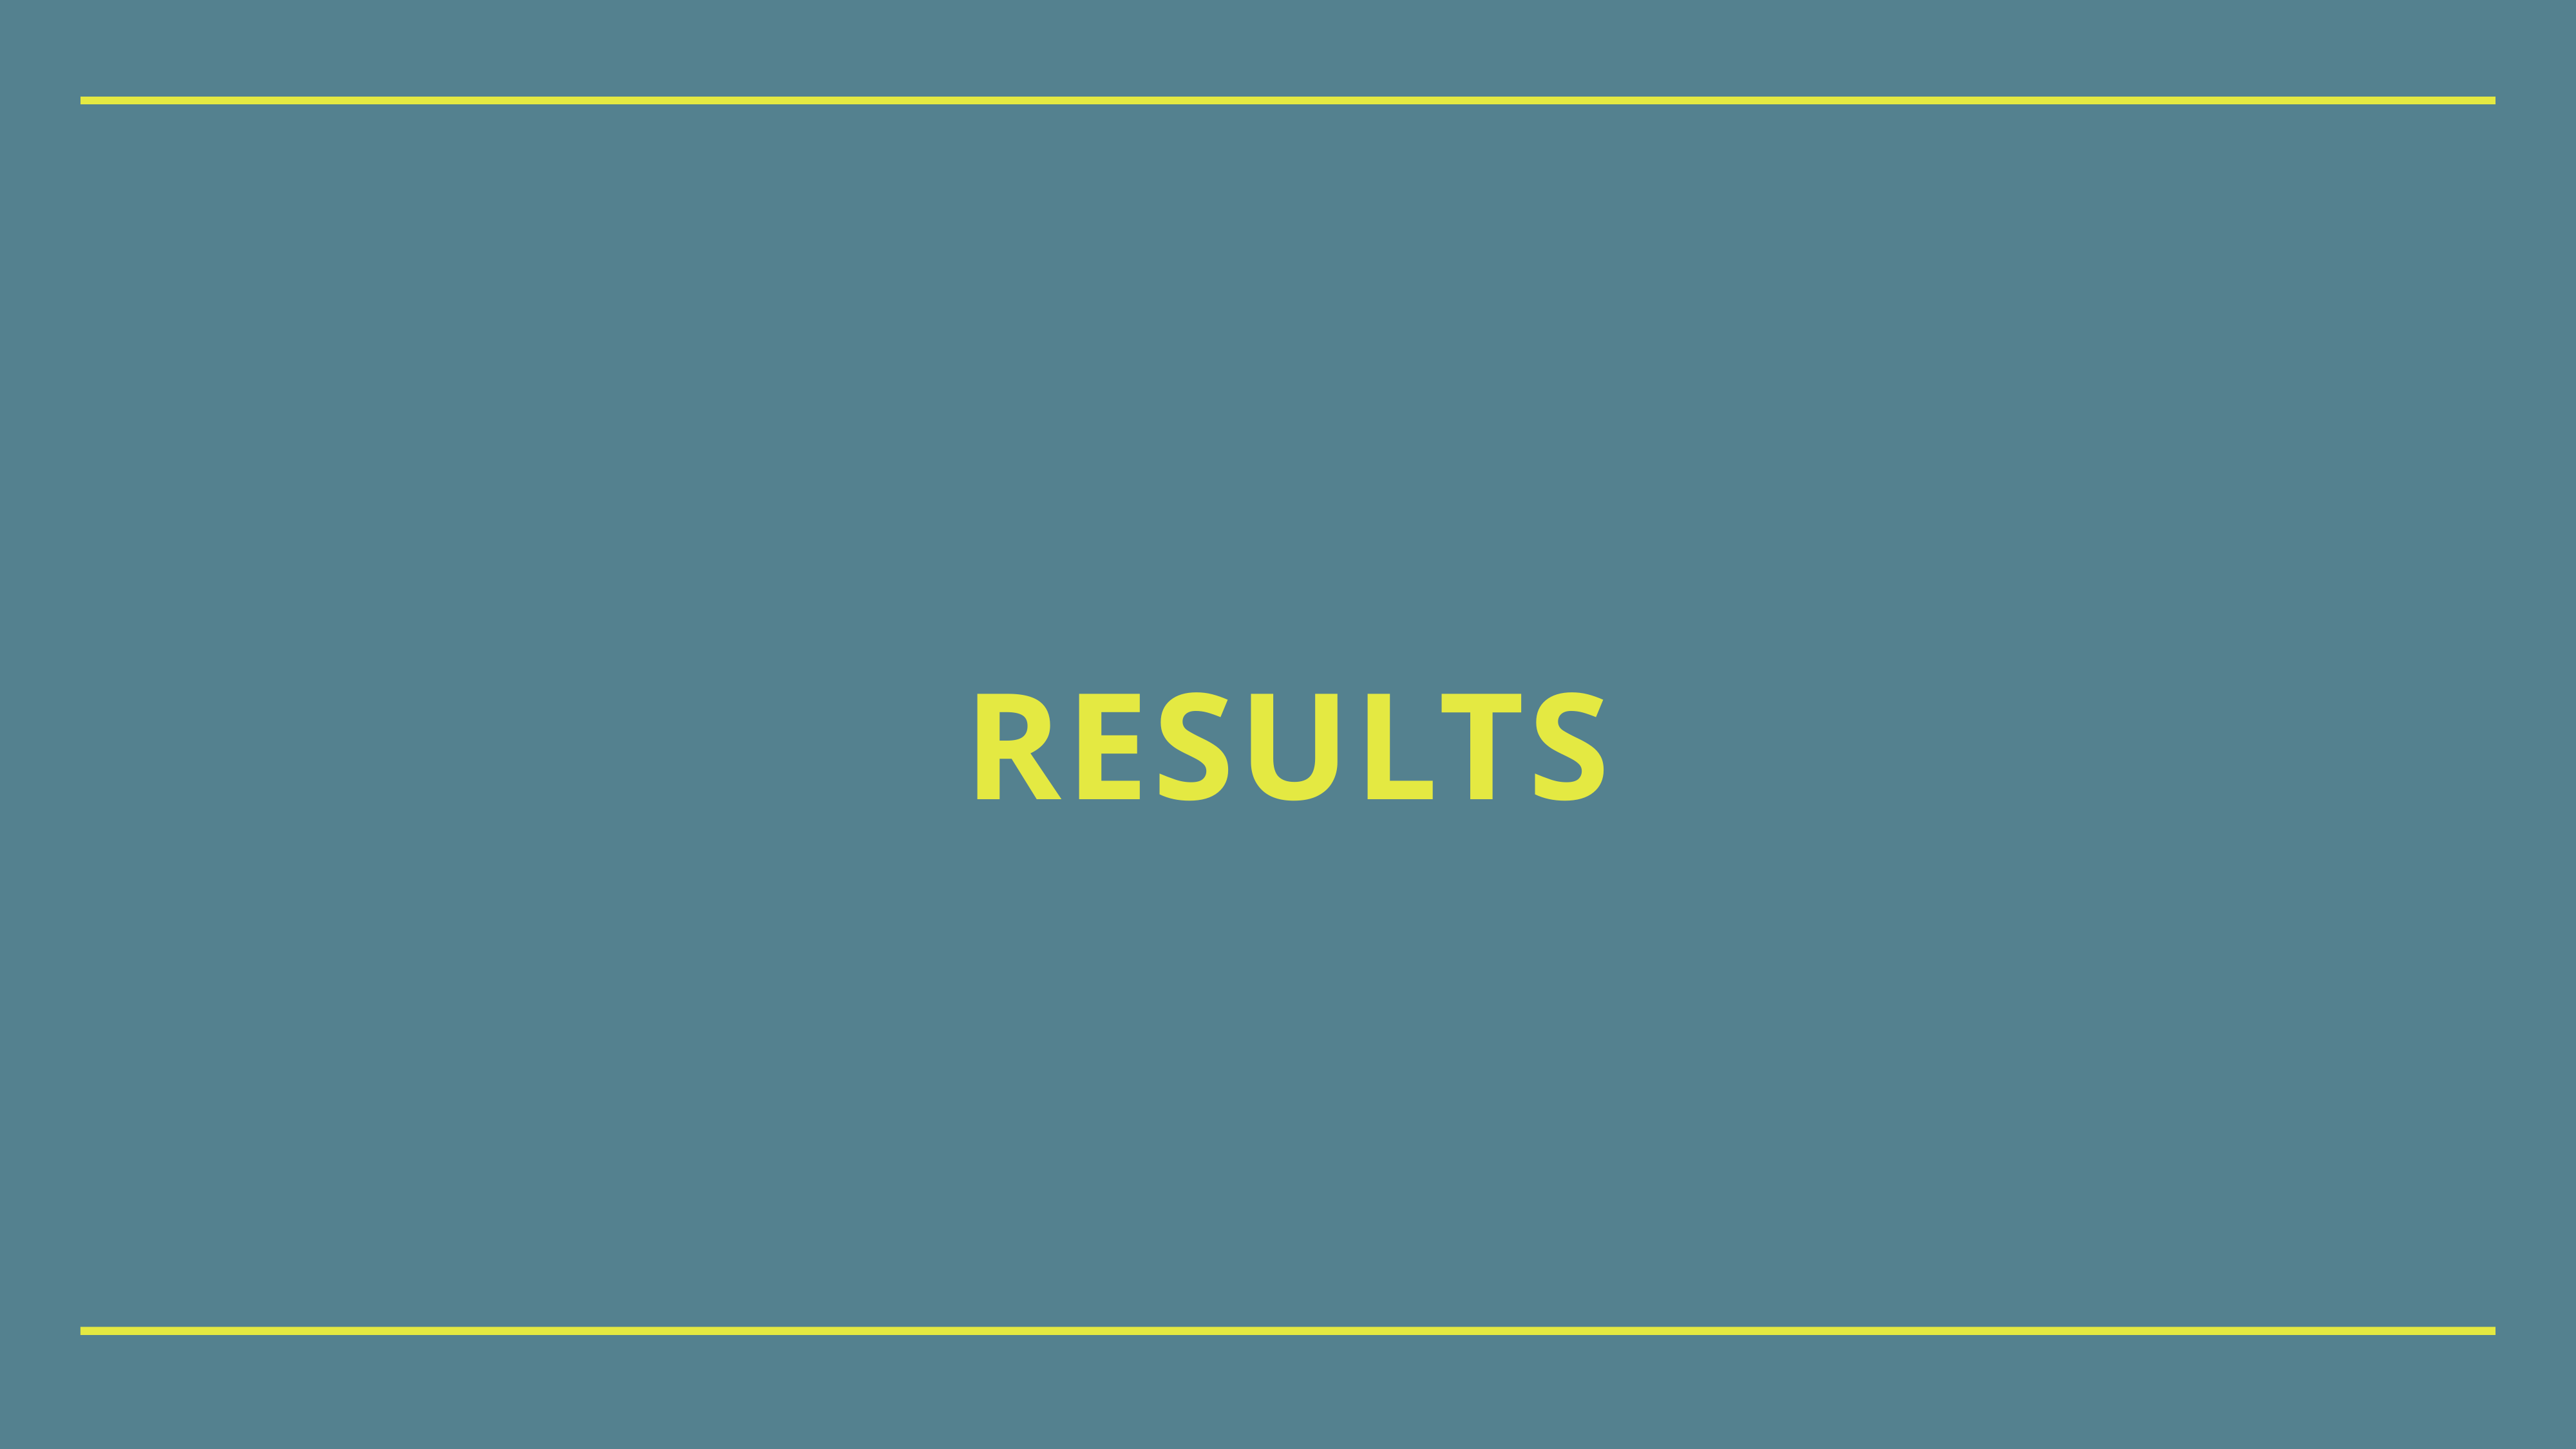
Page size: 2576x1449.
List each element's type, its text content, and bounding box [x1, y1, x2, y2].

title Results [220, 453, 2356, 1051]
